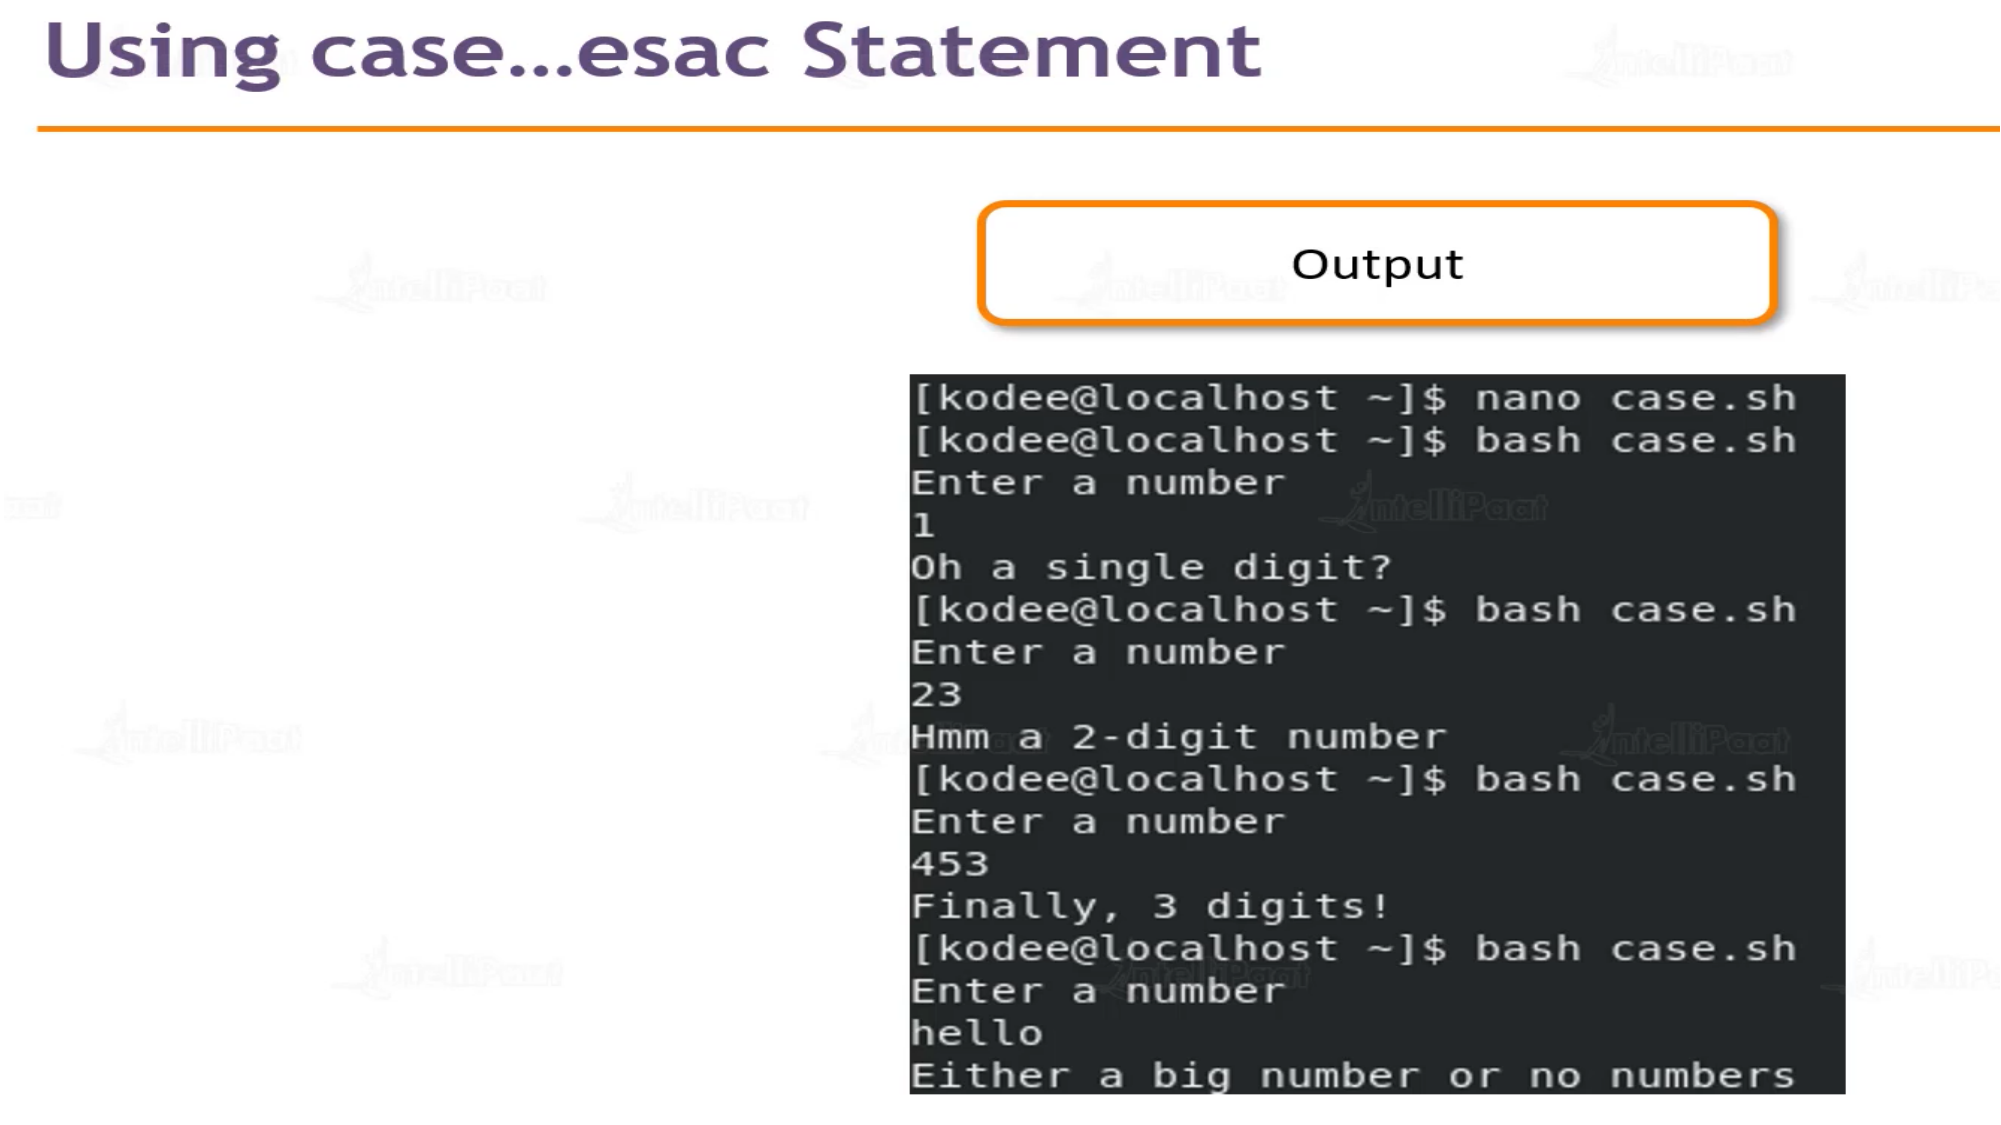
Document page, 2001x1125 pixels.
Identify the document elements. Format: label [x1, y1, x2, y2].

list [4, 0, 2000, 1125]
